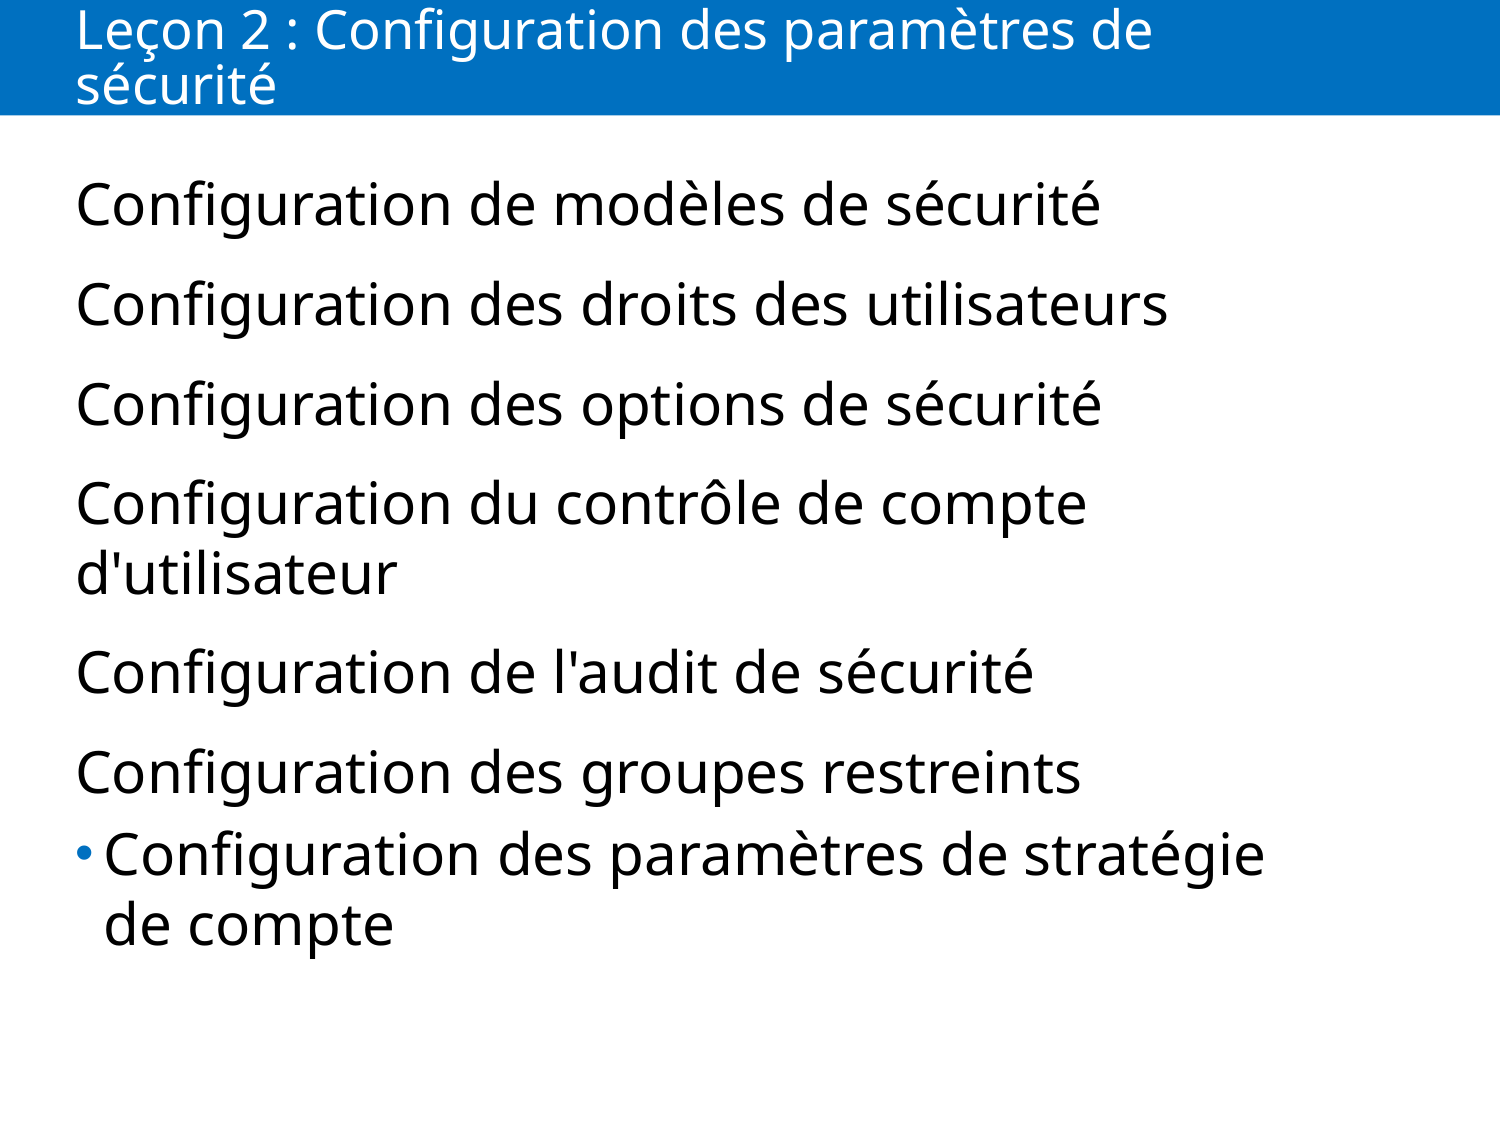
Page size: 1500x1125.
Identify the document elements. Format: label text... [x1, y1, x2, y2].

list Configuration de modèles de sécurité Configuration des droits des utilisateurs Configuration des options de sécurité Configuration du contrôle de compte d'utilisateur Configuration de l'audit de sécurité Configuration des groupes restreints Configuration des paramètres de stratégie de compte [74, 167, 1408, 1013]
title Leçon 2 : Configuration des paramètres de sécurité [75, 0, 1351, 122]
